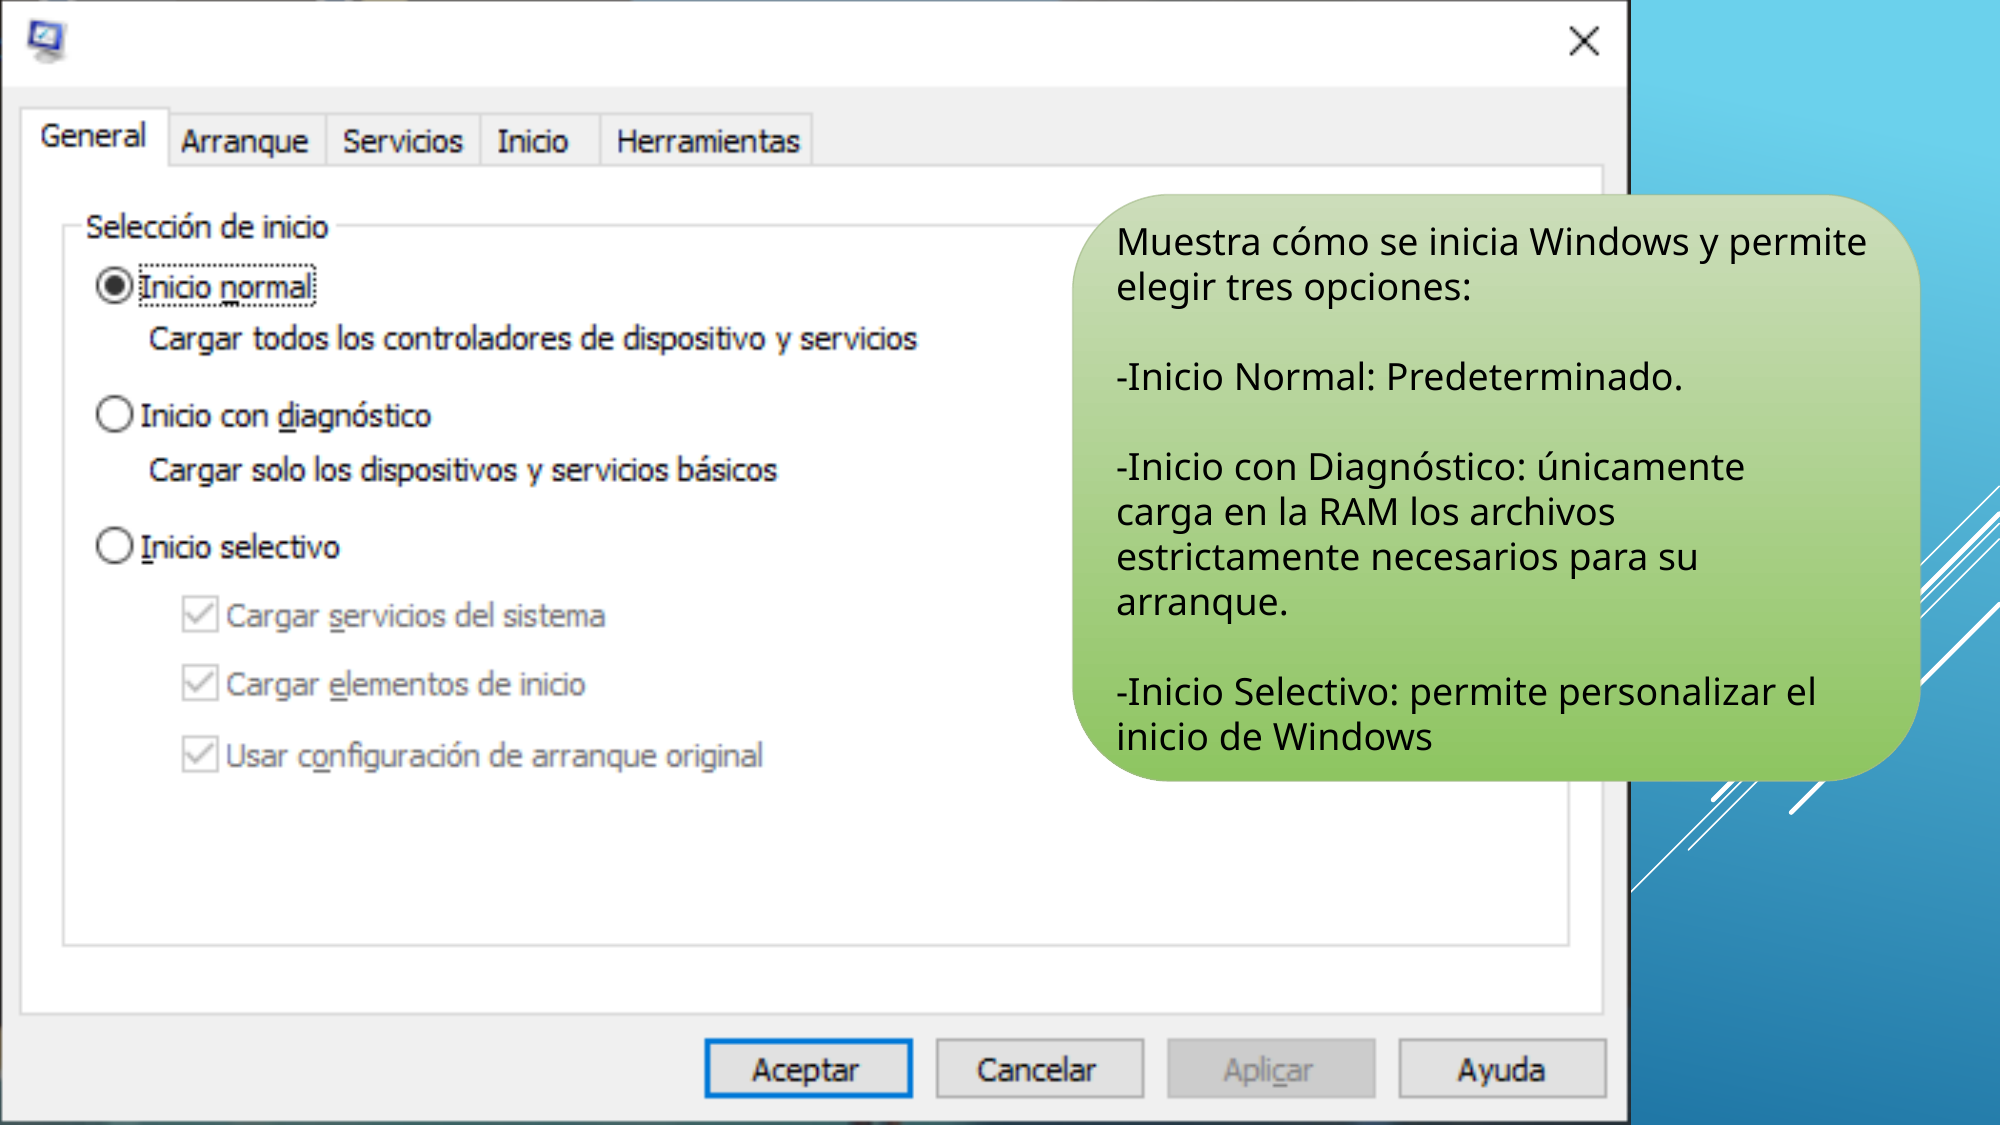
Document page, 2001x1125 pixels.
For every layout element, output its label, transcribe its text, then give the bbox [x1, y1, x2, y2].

picture [0, 0, 1631, 1125]
text_box Muestra cómo se inicia Windows y permite elegir tres opciones: -Inicio Normal: Predeterminado. -Inicio con Diagnóstico: únicamente carga en la RAM los archivos estrictamente necesarios para su arranque. -Inicio Selectivo: permite personalizar el inicio de Windows [1631, 193, 1922, 782]
